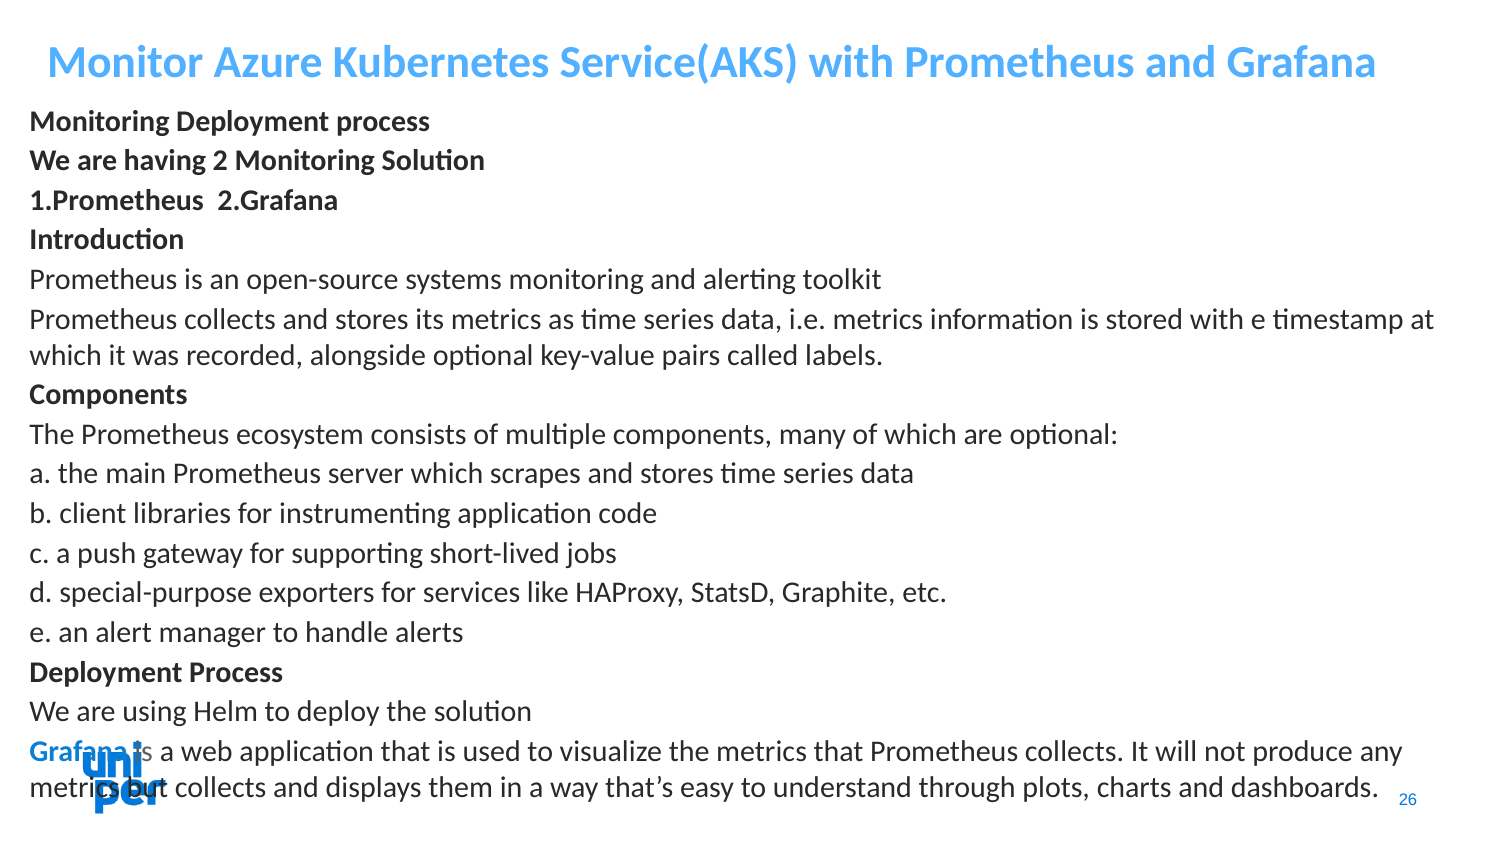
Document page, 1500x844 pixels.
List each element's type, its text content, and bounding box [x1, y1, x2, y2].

list Monitoring Deployment process We are having 2 Monitoring Solution 1.Prometheus 2.Grafana Introduction Prometheus is an open-source systems monitoring and alerting toolkit Prometheus collects and stores its metrics as time series data, i.e. metrics information is stored with e timestamp at which it was recorded, alongside optional key-value pairs called labels. Components The Prometheus ecosystem consists of multiple components, many of which are optional: a. the main Prometheus server which scrapes and stores time series data b. client libraries for instrumenting application code c. a push gateway for supporting short-lived jobs d. special-purpose exporters for services like HAProxy, StatsD, Graphite, etc. e. an alert manager to handle alerts Deployment Process We are using Helm to deploy the solution Grafana is a web application that is used to visualize the metrics that Prometheus collects. It will not produce any metrics but collects and displays them in a way that’s easy to understand through plots, charts and dashboards. [29, 101, 1471, 812]
title Monitor Azure Kubernetes Service(AKS) with Prometheus and Grafana [47, 32, 1500, 102]
